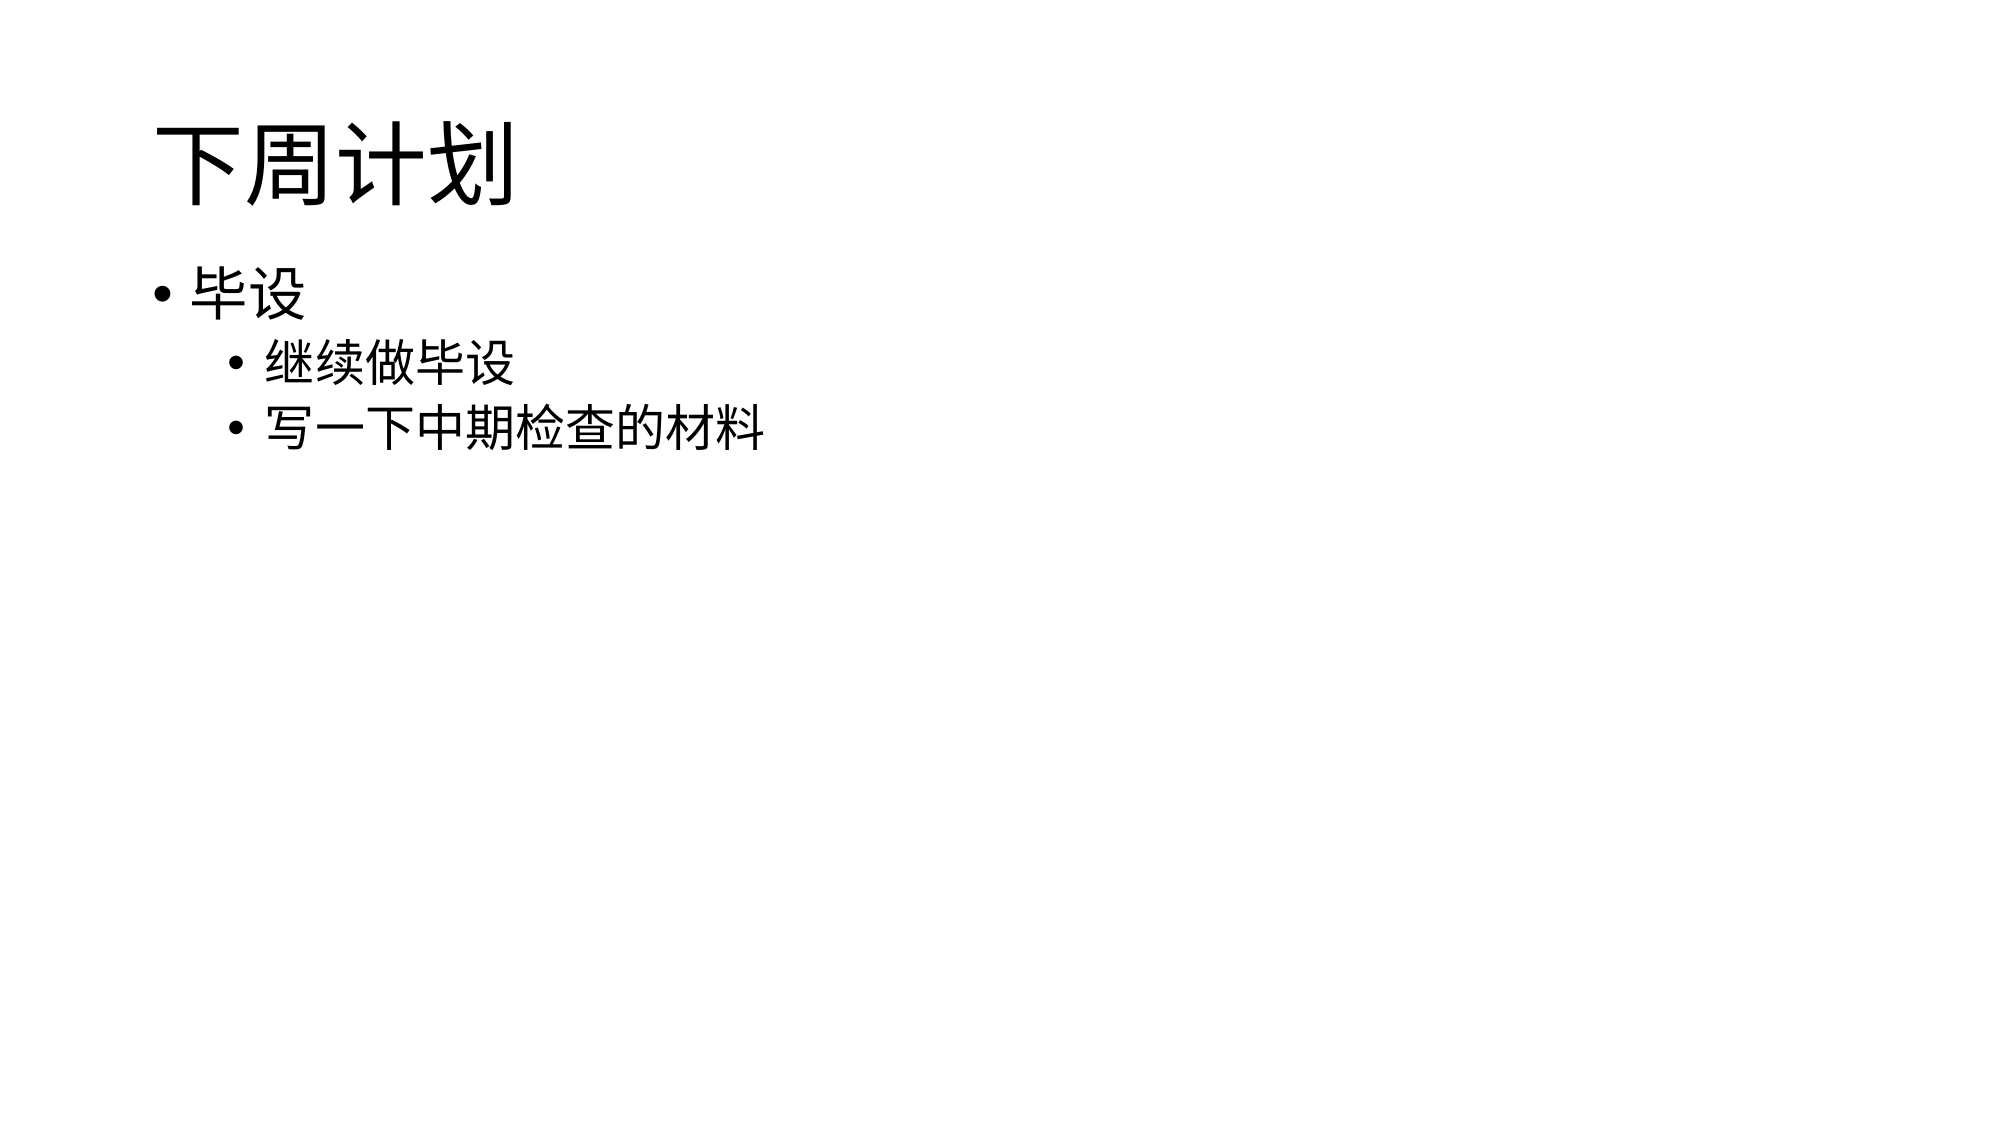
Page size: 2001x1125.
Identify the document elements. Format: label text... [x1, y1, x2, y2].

title 下周计划 [137, 59, 1863, 257]
text_box 毕设 继续做毕设 写一下中期检查的材料 [137, 257, 1863, 1125]
